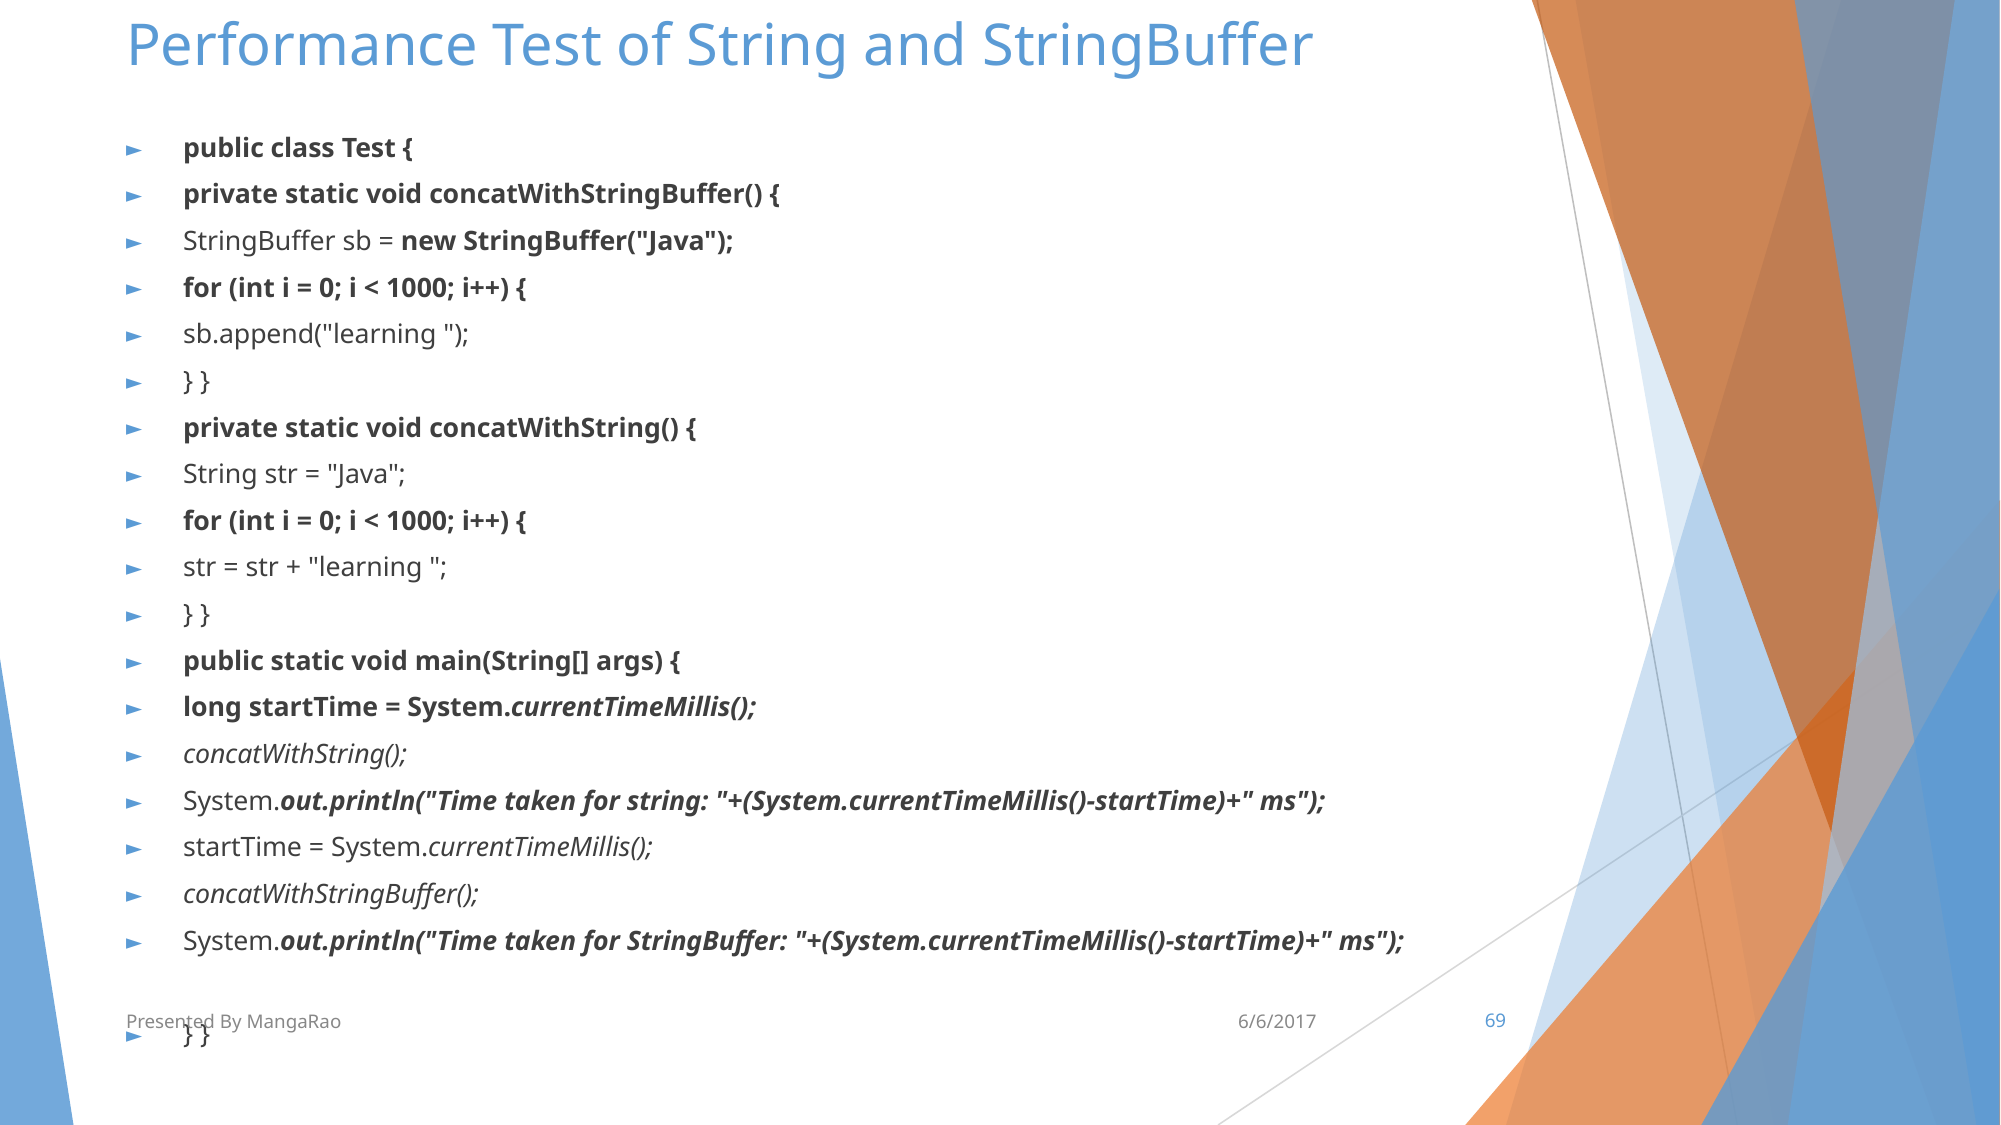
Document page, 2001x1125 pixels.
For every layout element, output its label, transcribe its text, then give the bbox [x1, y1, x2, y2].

title Performance Test of String and StringBuffer [111, 0, 1522, 123]
list public class Test { private static void concatWithStringBuffer() { StringBuffer sb = new StringBuffer("Java"); for (int i = 0; i < 1000; i++) { sb.append("learning "); } } private static void concatWithString() { String str = "Java"; for (int i = 0; i < 1000; i++) { str = str + "learning "; } } public static void main(String[] args) { long startTime = System.currentTimeMillis(); concatWithString(); System.out.println("Time taken for string: "+(System.currentTimeMillis()-startTime)+" ms"); startTime = System.currentTimeMillis(); concatWithStringBuffer(); System.out.println("Time taken for StringBuffer: "+(System.currentTimeMillis()-startTime)+" ms"); } } [111, 123, 1697, 1067]
slide_number ‹#› [1409, 991, 1522, 1051]
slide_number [1181, 991, 1332, 1051]
footer Presented By MangaRao [111, 991, 1145, 1051]
